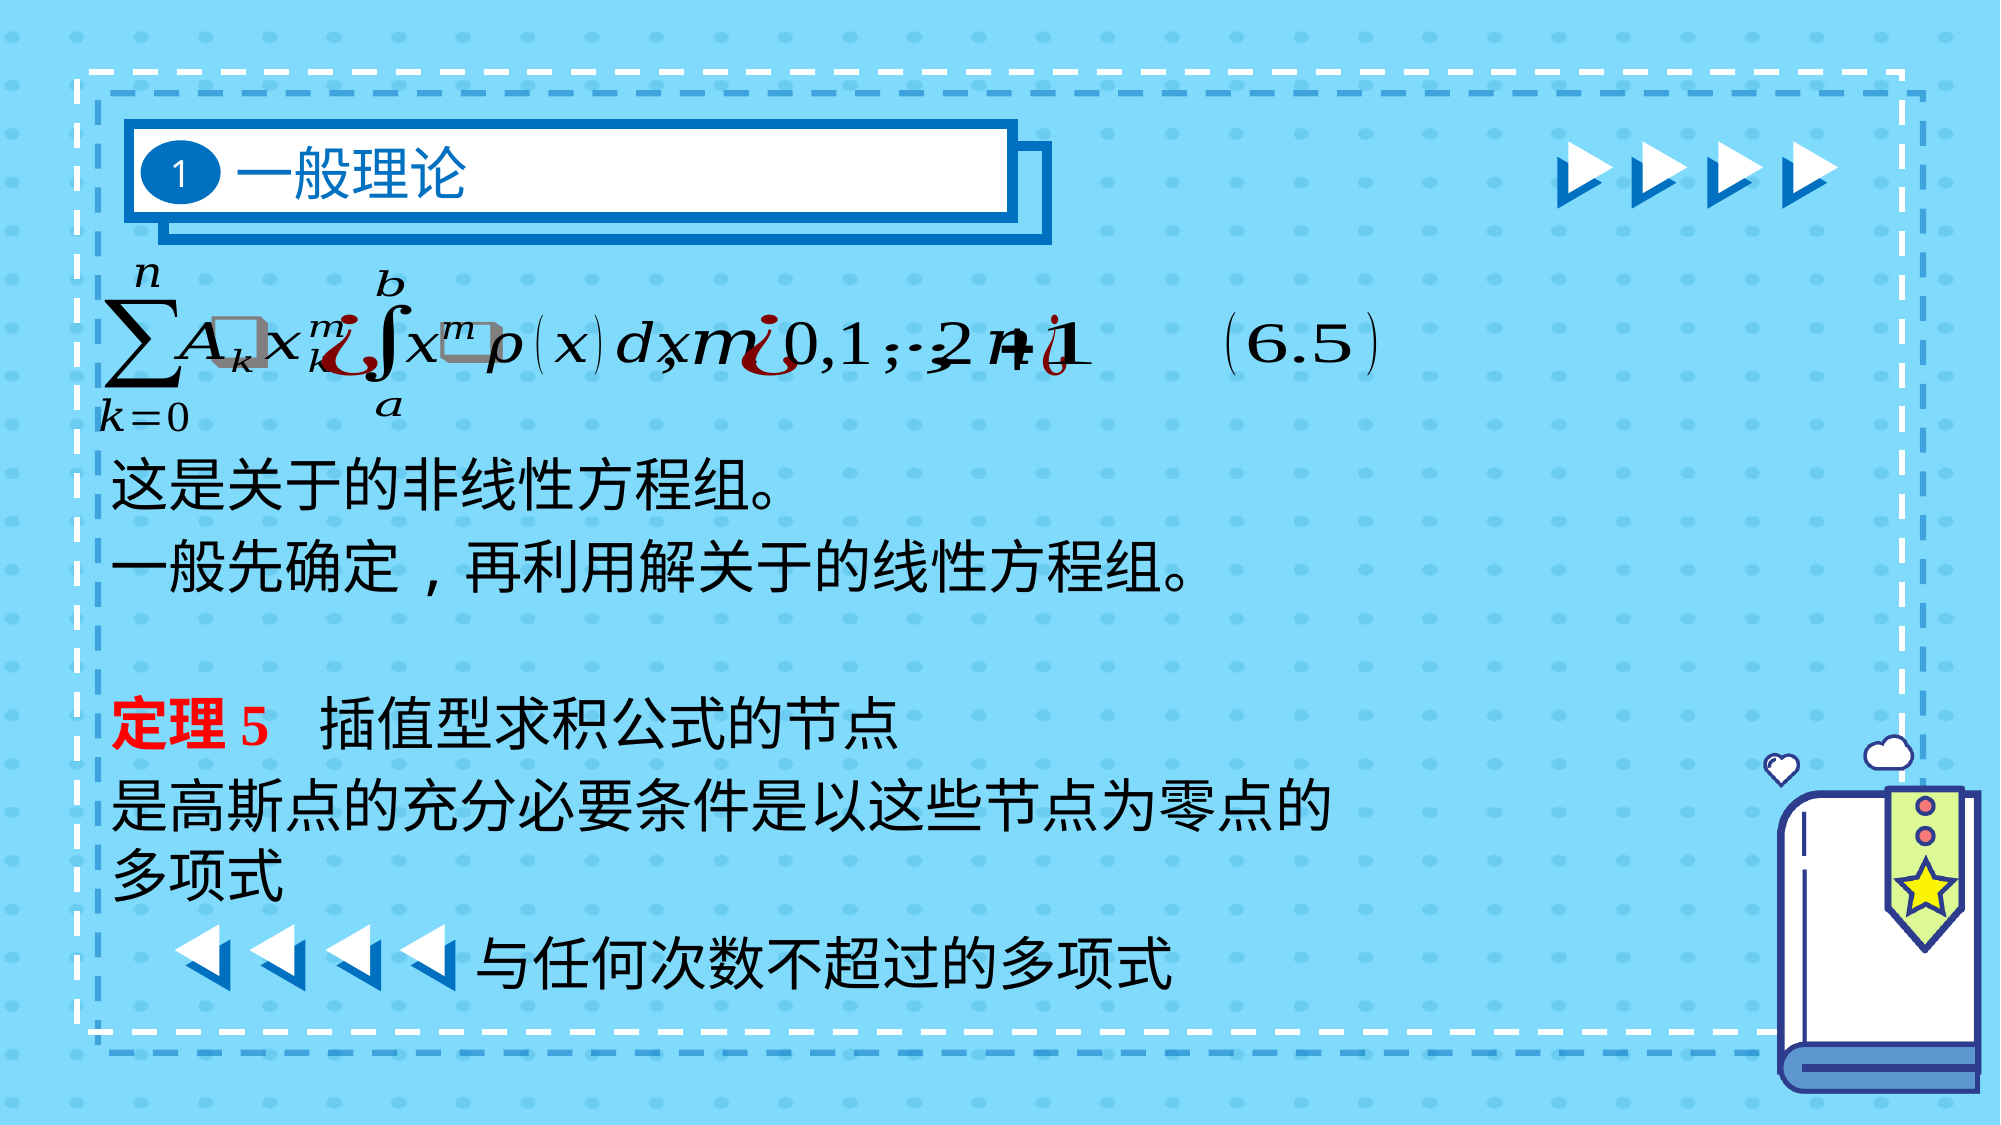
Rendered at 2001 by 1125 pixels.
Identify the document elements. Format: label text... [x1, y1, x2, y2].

picture [3, 1, 2001, 1125]
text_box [98, 247, 1100, 441]
text_box 一般理论 [220, 129, 1014, 215]
text_box 1 [139, 139, 222, 206]
